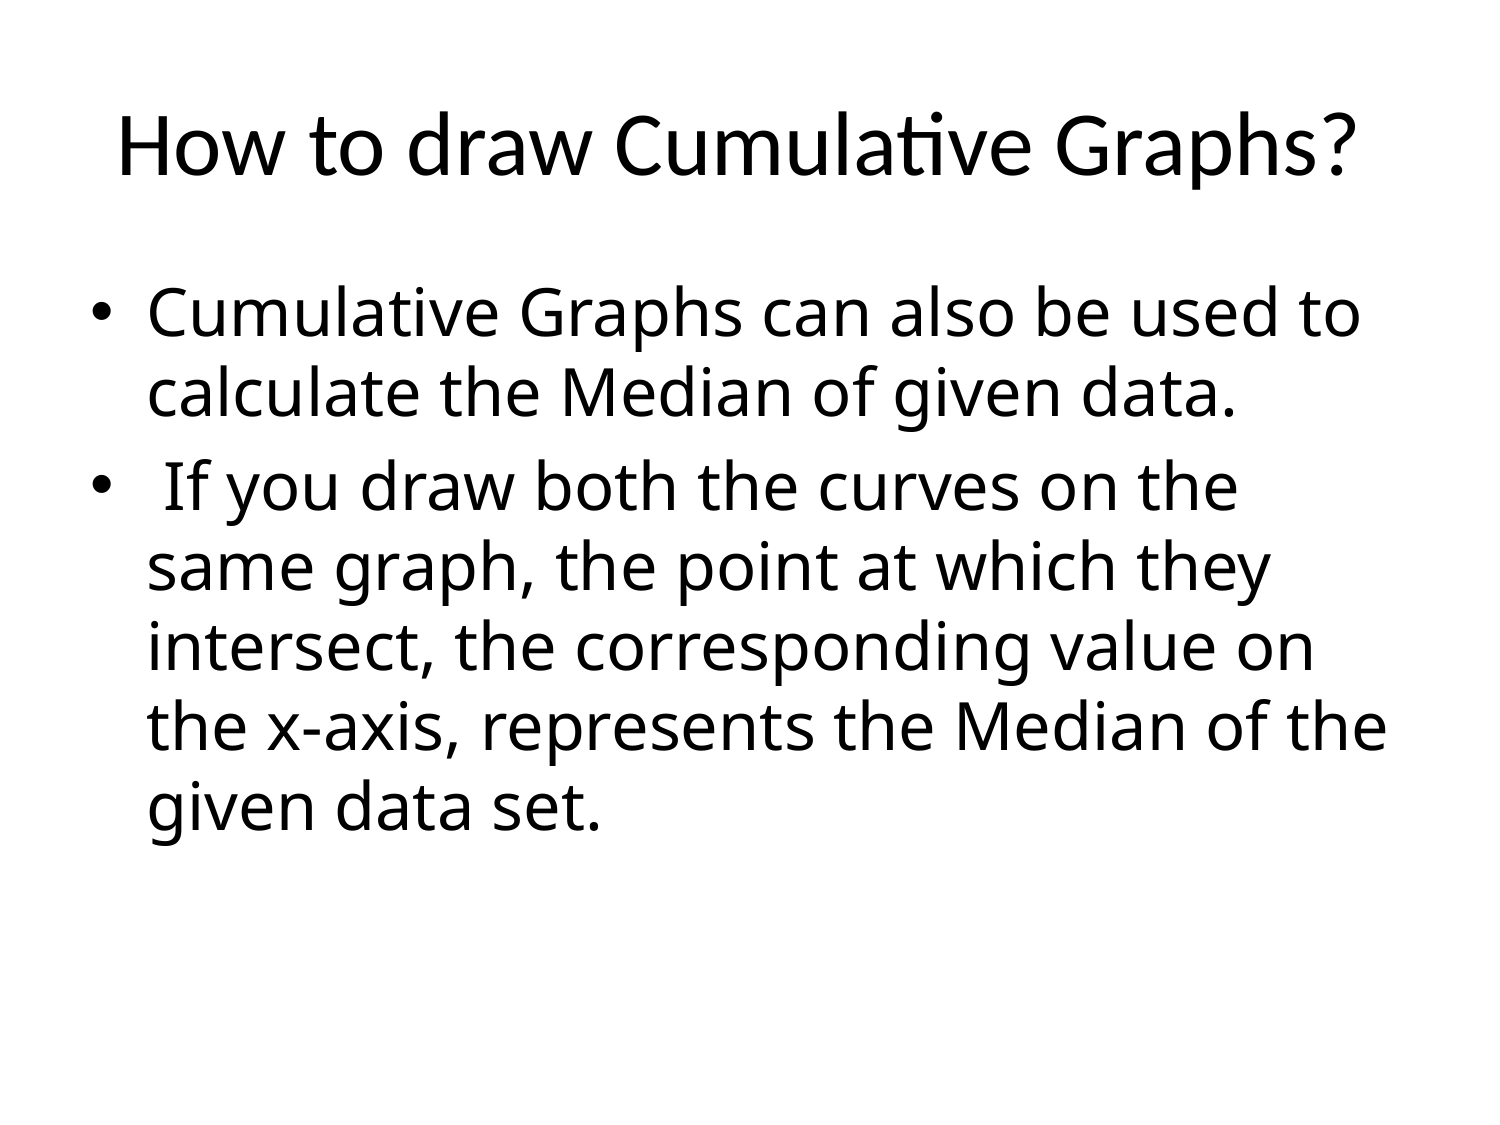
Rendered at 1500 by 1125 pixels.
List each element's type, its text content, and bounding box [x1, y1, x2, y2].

title How to draw Cumulative Graphs? [75, 45, 1425, 233]
list Cumulative Graphs can also be used to calculate the Median of given data. If you draw both the curves on the same graph, the point at which they intersect, the corresponding value on the x-axis, represents the Median of the given data set. [75, 262, 1425, 1005]
